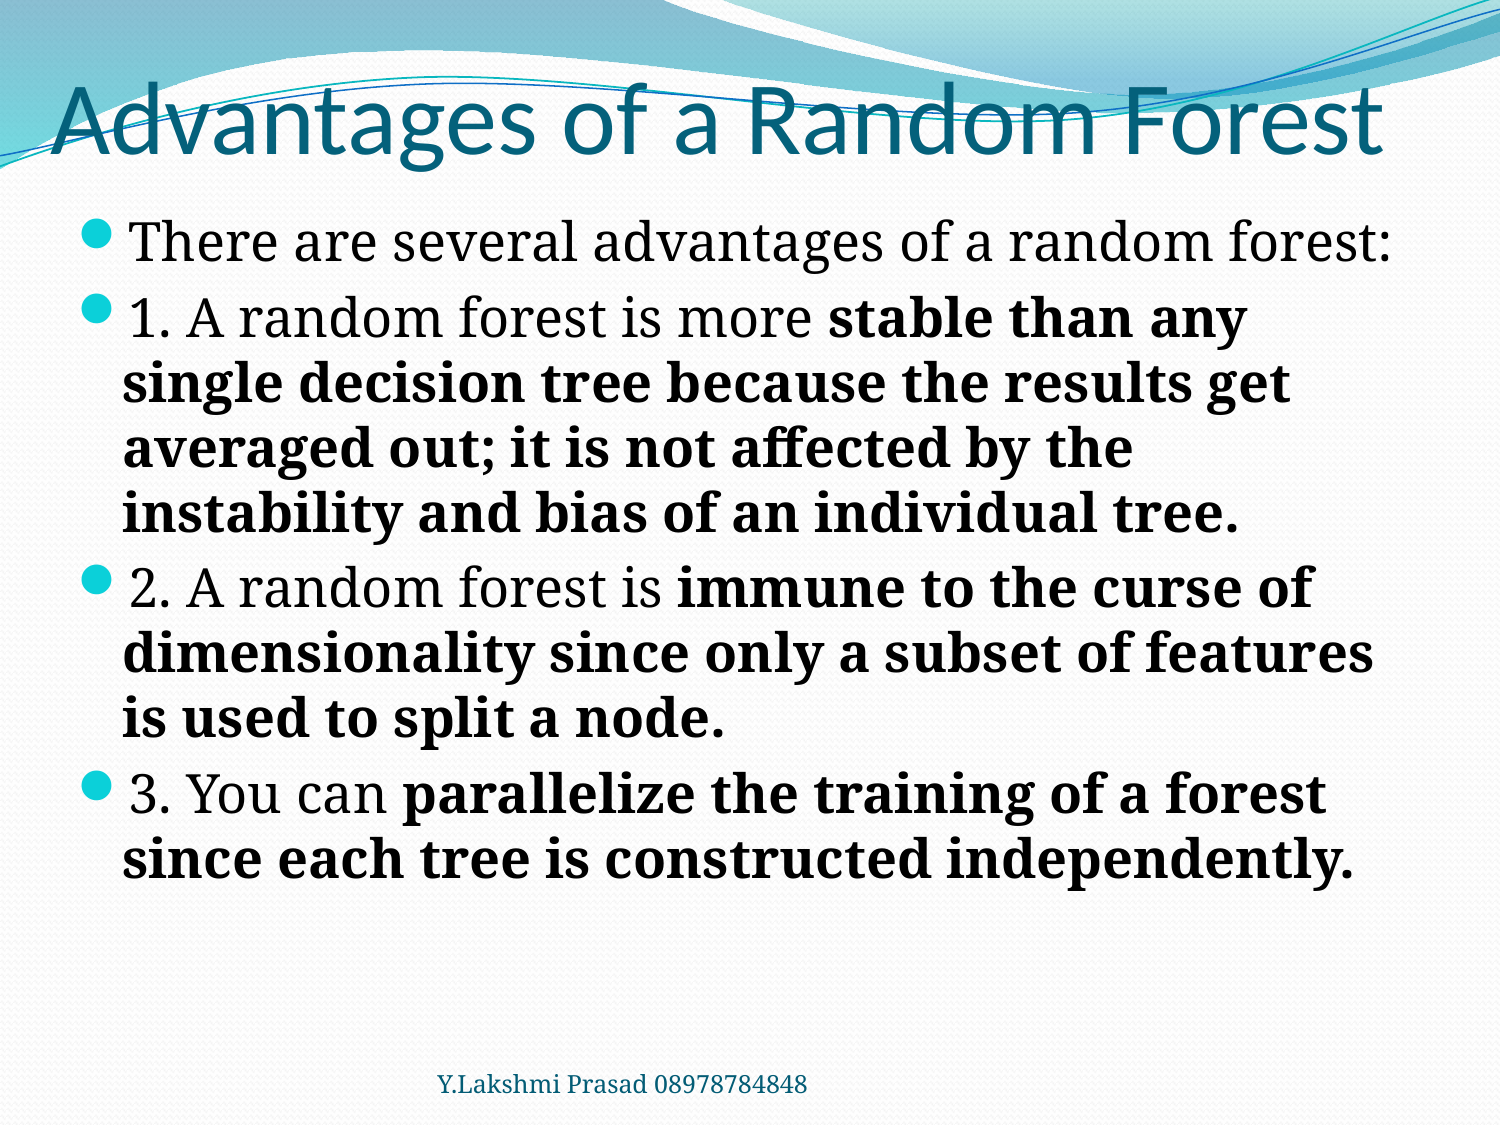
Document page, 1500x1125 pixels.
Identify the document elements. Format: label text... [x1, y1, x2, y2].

list There are several advantages of a random forest: 1. A random forest is more stable than any single decision tree because the results get averaged out; it is not affected by the instability and bias of an individual tree. 2. A random forest is immune to the curse of dimensionality since only a subset of features is used to split a node. 3. You can parallelize the training of a forest since each tree is constructed independently. [62, 200, 1425, 1038]
title Advantages of a Random Forest [50, 37, 1425, 175]
footer Y.Lakshmi Prasad 08978784848 [437, 1042, 988, 1103]
